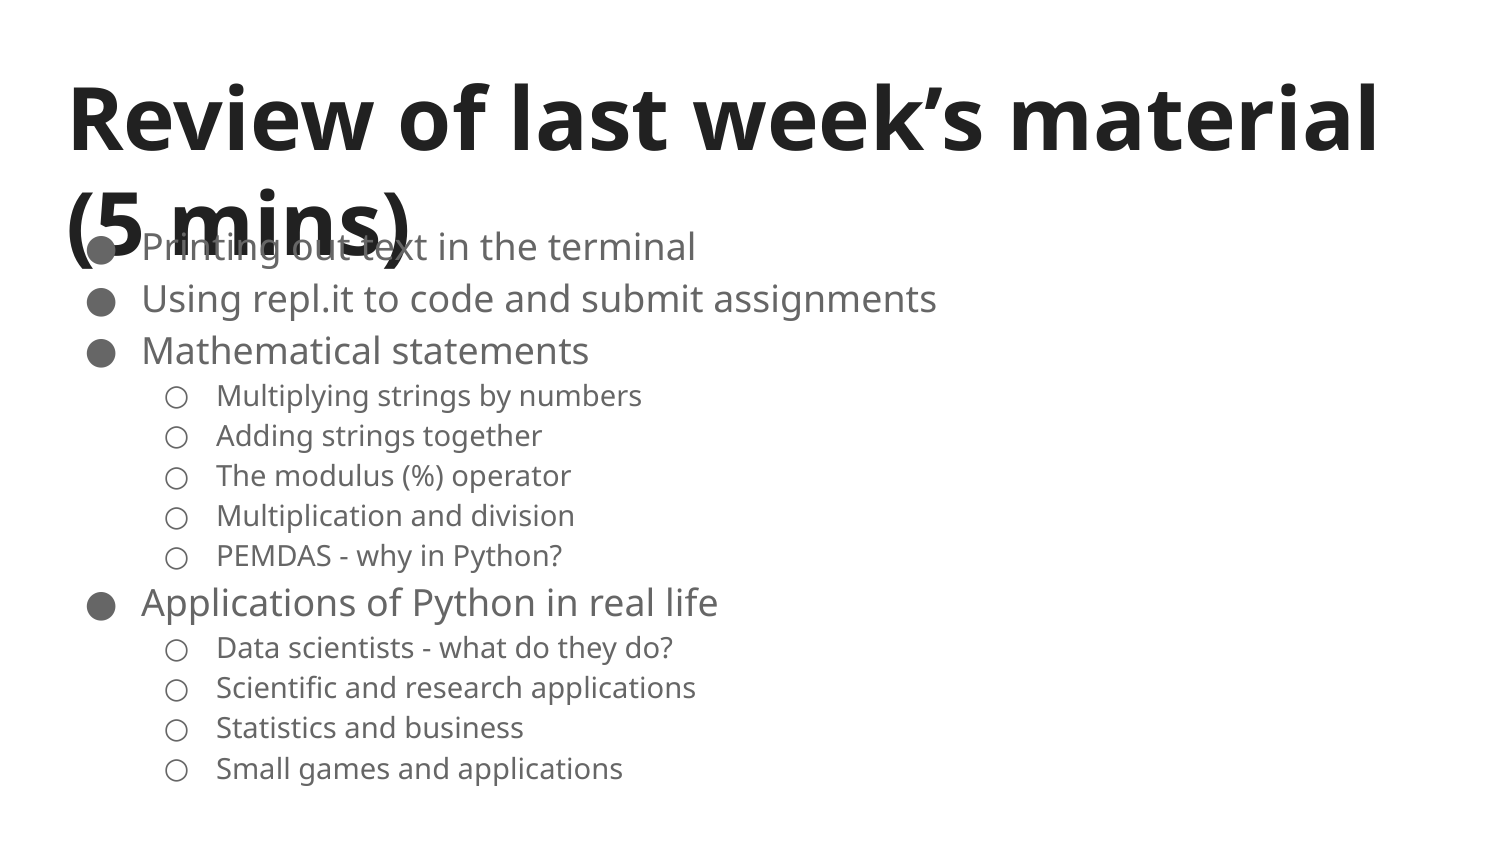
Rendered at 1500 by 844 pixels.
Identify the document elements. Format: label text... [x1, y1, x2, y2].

title Review of last week’s material (5 mins) [51, 48, 1449, 180]
list Printing out text in the terminal Using repl.it to code and submit assignments Mathematical statements Multiplying strings by numbers Adding strings together The modulus (%) operator Multiplication and division PEMDAS - why in Python? Applications of Python in real life Data scientists - what do they do? Scientific and research applications Statistics and business Small games and applications [51, 201, 1449, 812]
